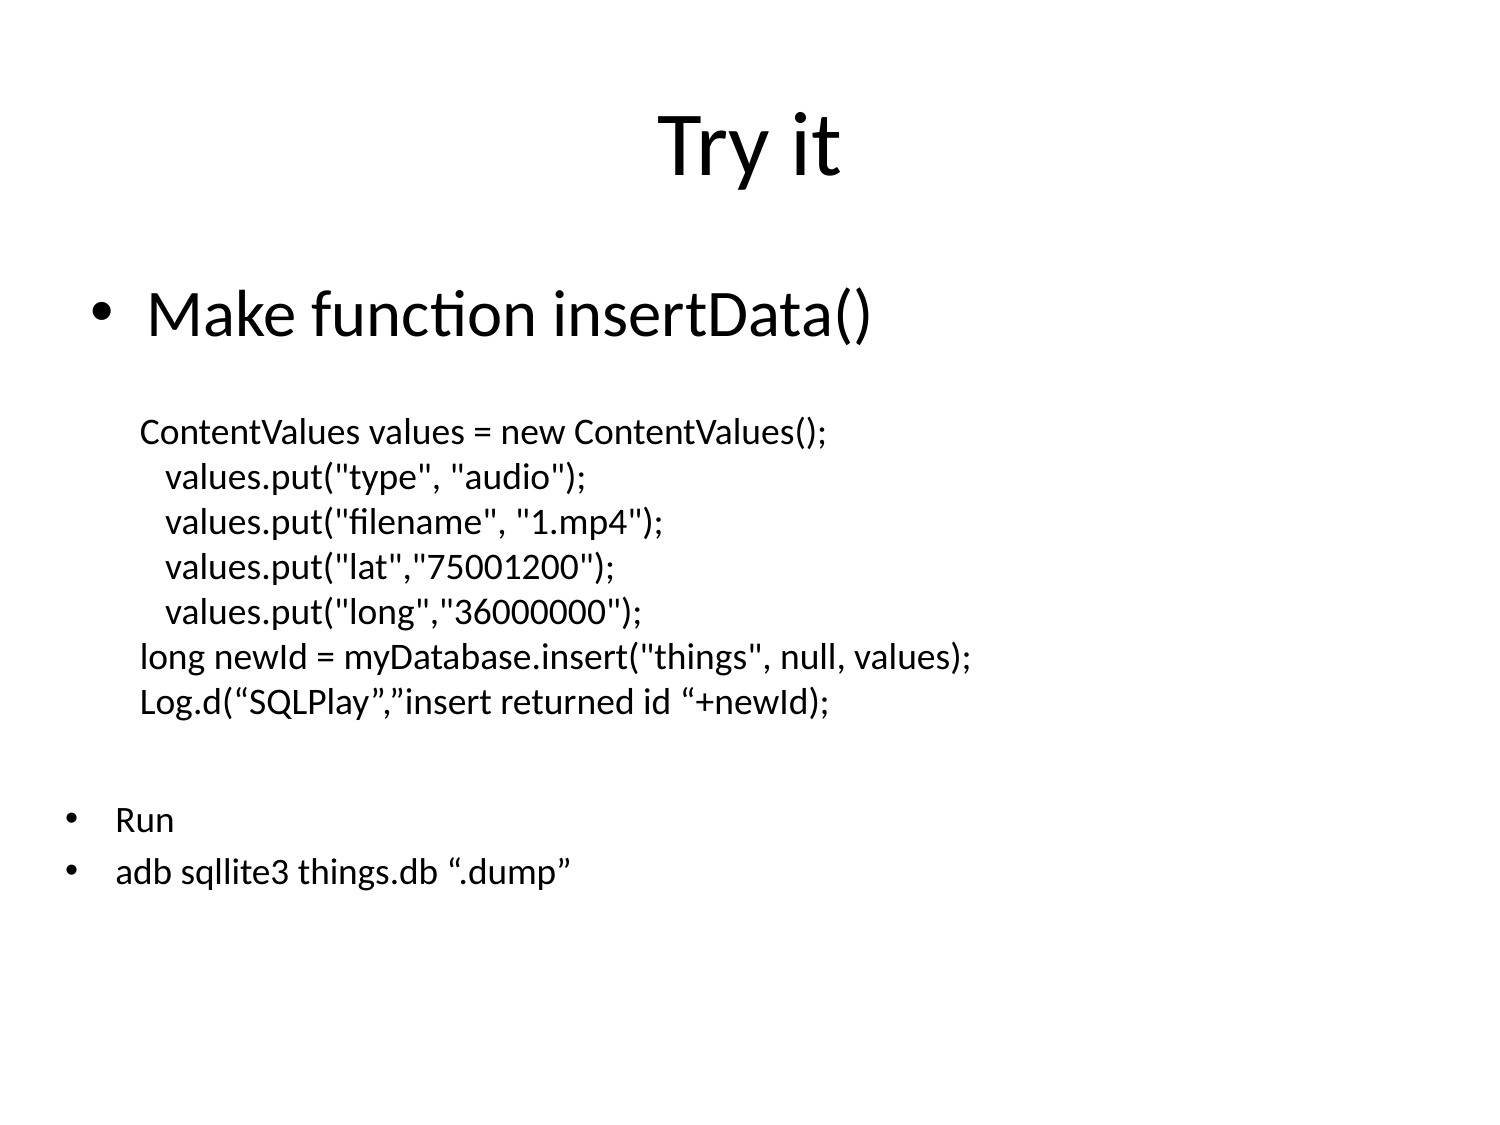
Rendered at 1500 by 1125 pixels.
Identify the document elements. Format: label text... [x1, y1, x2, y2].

text_box Run adb sqllite3 things.db “.dump” [49, 787, 1400, 900]
text_box ContentValues values = new ContentValues(); values.put("type", "audio"); values.put("filename", "1.mp4"); values.put("lat","75001200"); values.put("long","36000000"); long newId = myDatabase.insert("things", null, values); Log.d(“SQLPlay”,”insert returned id “+newId); [124, 399, 1188, 775]
list Make function insertData() [75, 262, 1425, 375]
title Try it [75, 45, 1425, 233]
